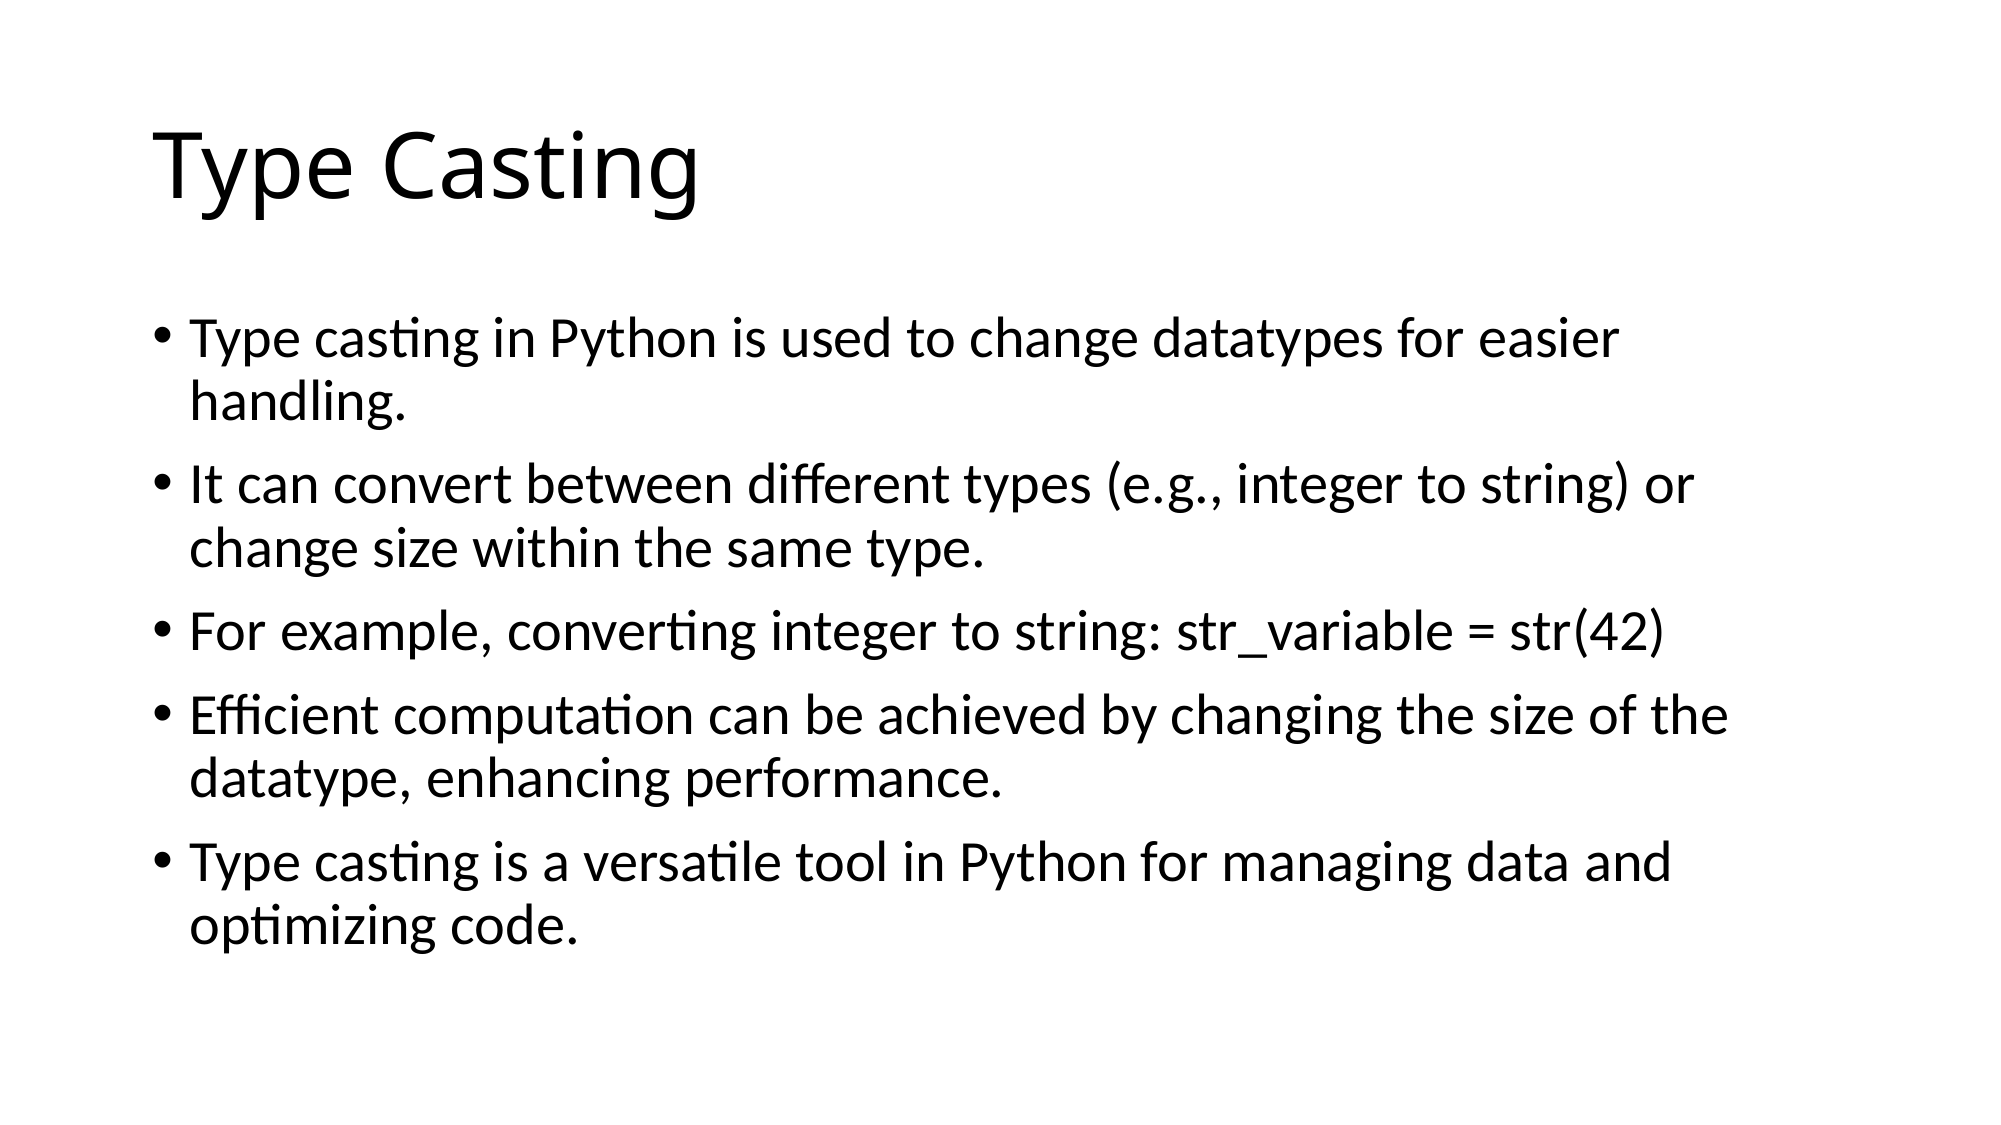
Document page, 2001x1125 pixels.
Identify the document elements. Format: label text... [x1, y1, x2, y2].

title Type Casting [137, 59, 1863, 278]
list Type casting in Python is used to change datatypes for easier handling. It can convert between different types (e.g., integer to string) or change size within the same type. For example, converting integer to string: str_variable = str(42) Efficient computation can be achieved by changing the size of the datatype, enhancing performance. Type casting is a versatile tool in Python for managing data and optimizing code. [137, 299, 1863, 1014]
